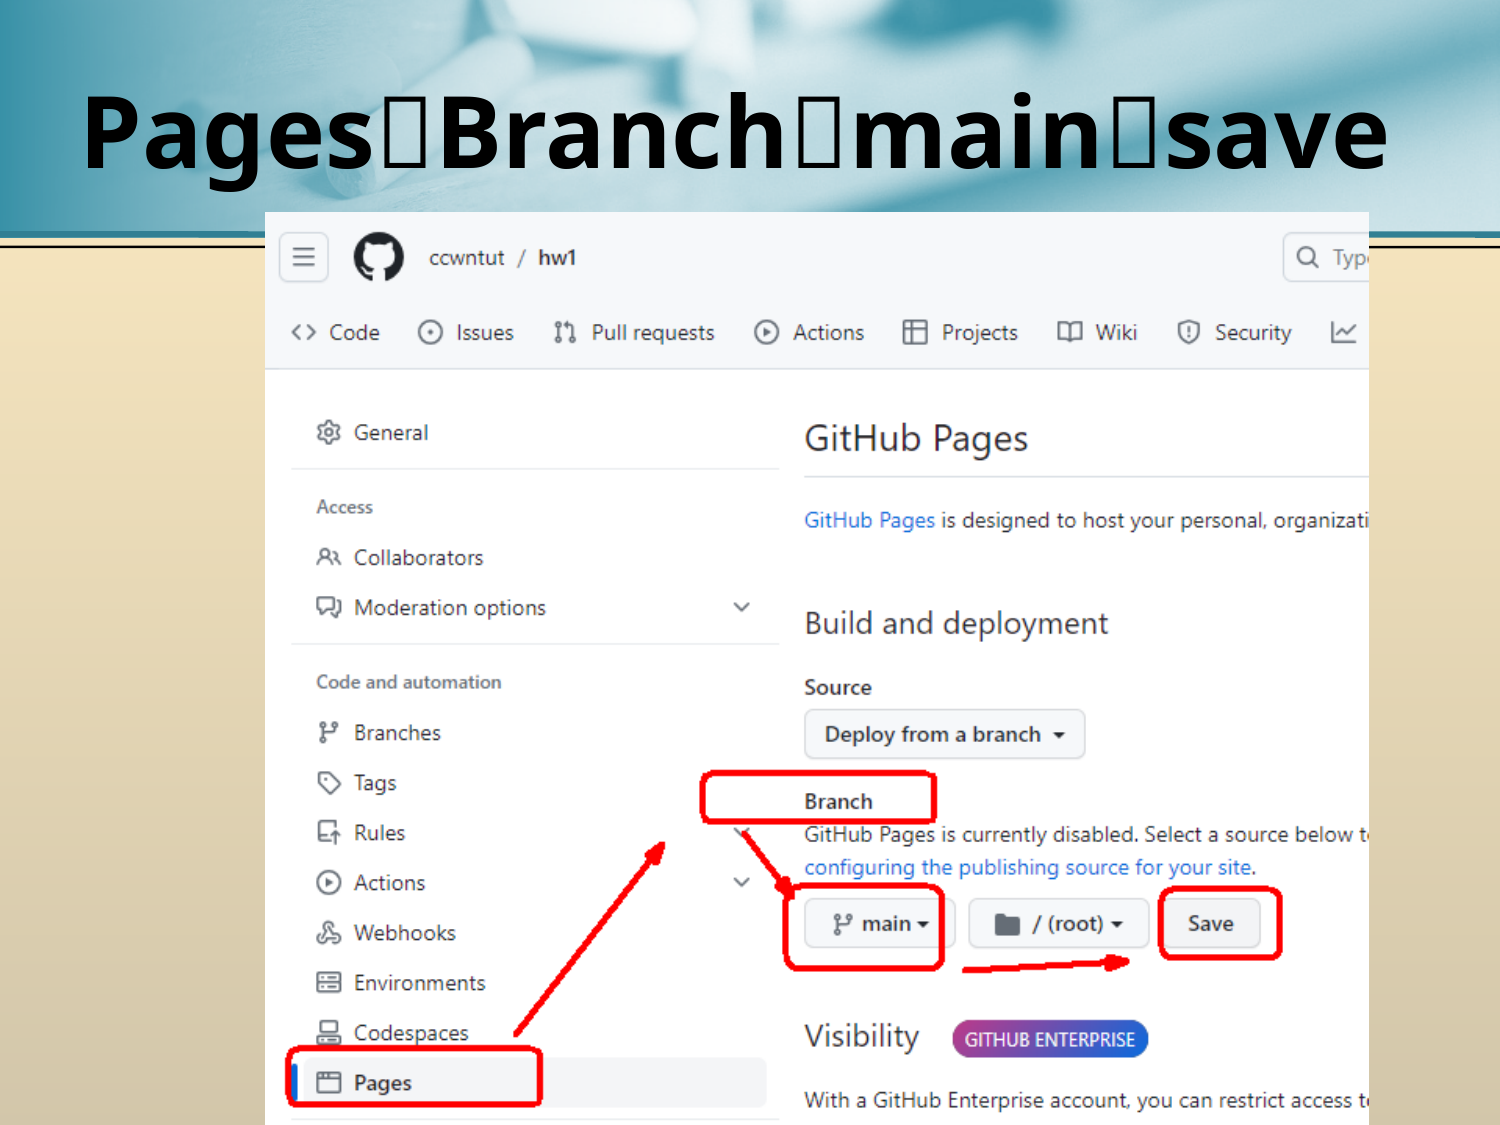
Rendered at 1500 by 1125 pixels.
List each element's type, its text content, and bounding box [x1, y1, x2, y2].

title PagesBranchmainsave [0, 24, 1471, 233]
picture [265, 212, 1369, 1125]
